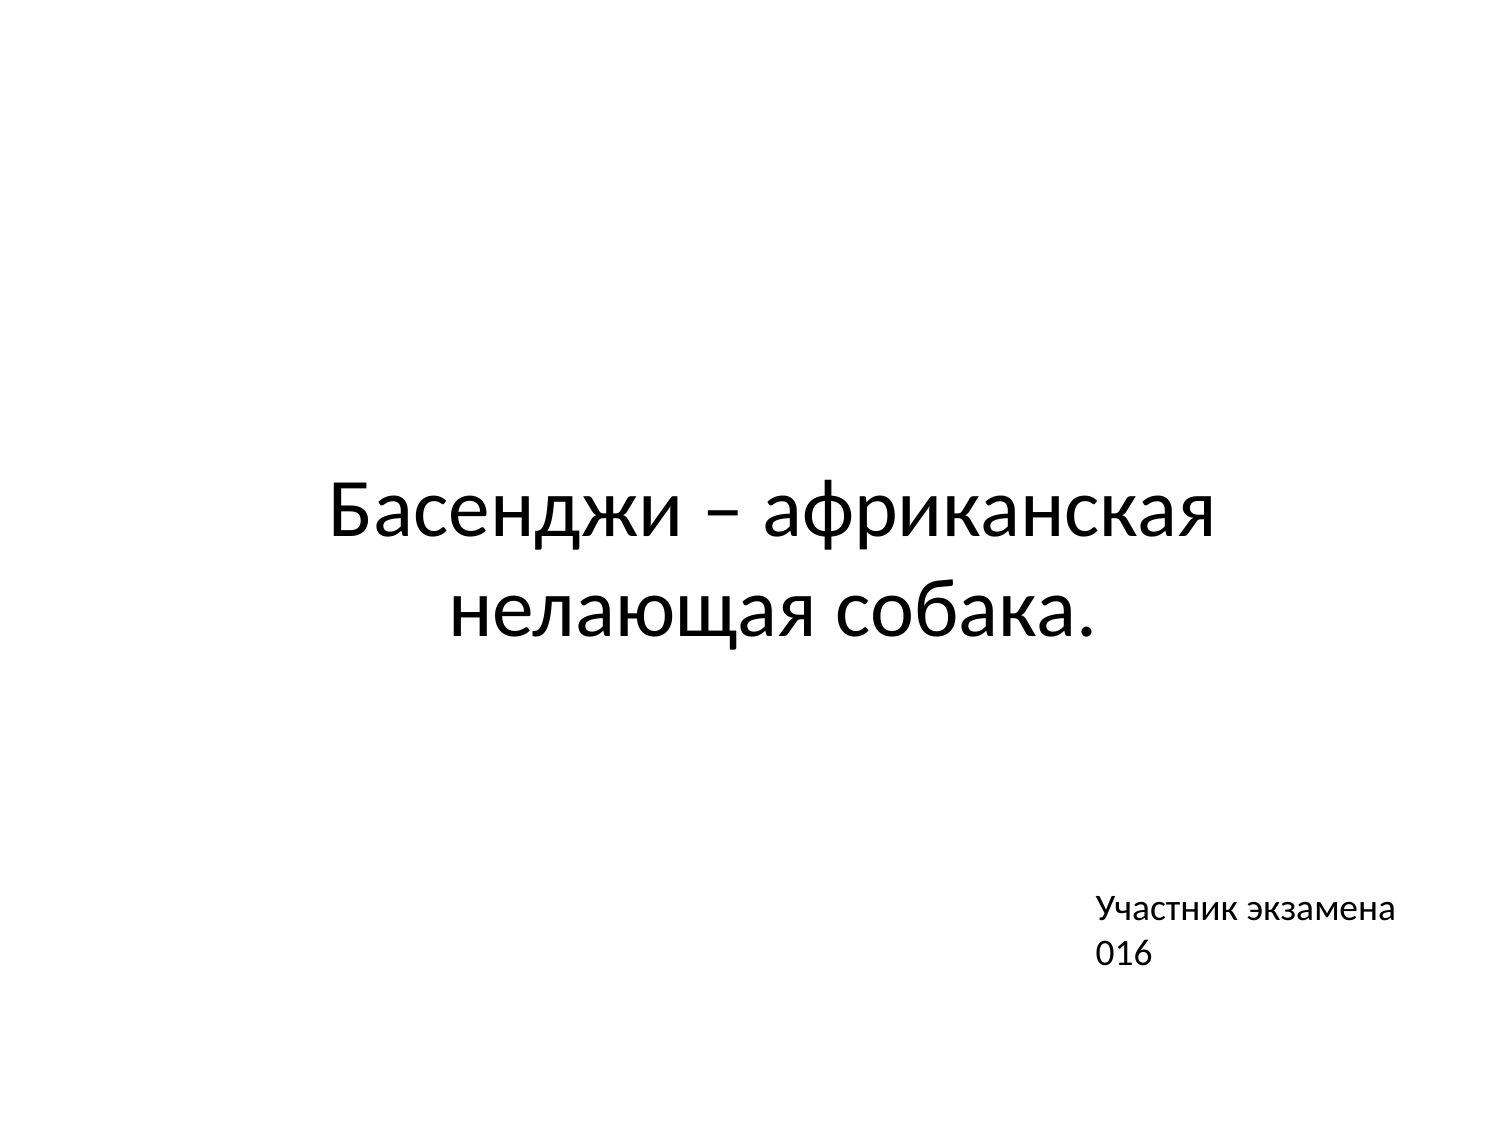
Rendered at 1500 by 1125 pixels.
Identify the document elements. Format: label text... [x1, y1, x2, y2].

text_box Участник экзамена 016 [1080, 875, 1412, 1026]
title Басенджи – африканская нелающая собака. [135, 432, 1411, 674]
